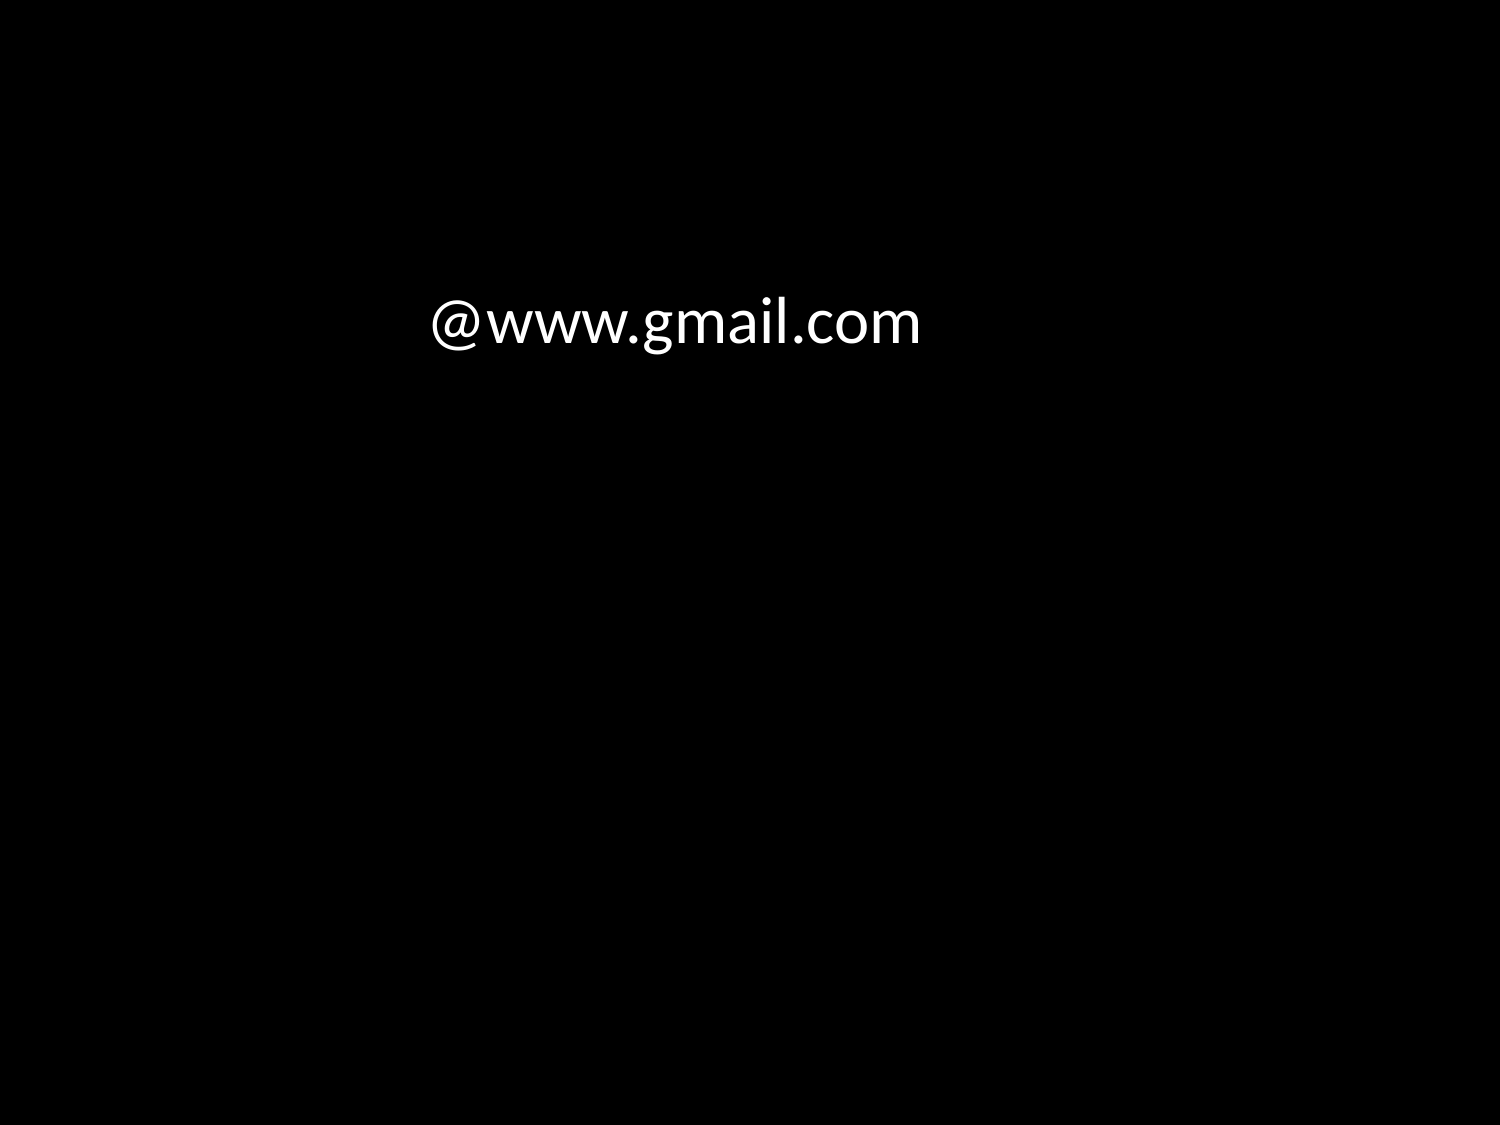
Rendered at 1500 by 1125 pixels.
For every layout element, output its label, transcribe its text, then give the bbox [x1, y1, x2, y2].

text_box @www.gmail.com [411, 224, 939, 445]
